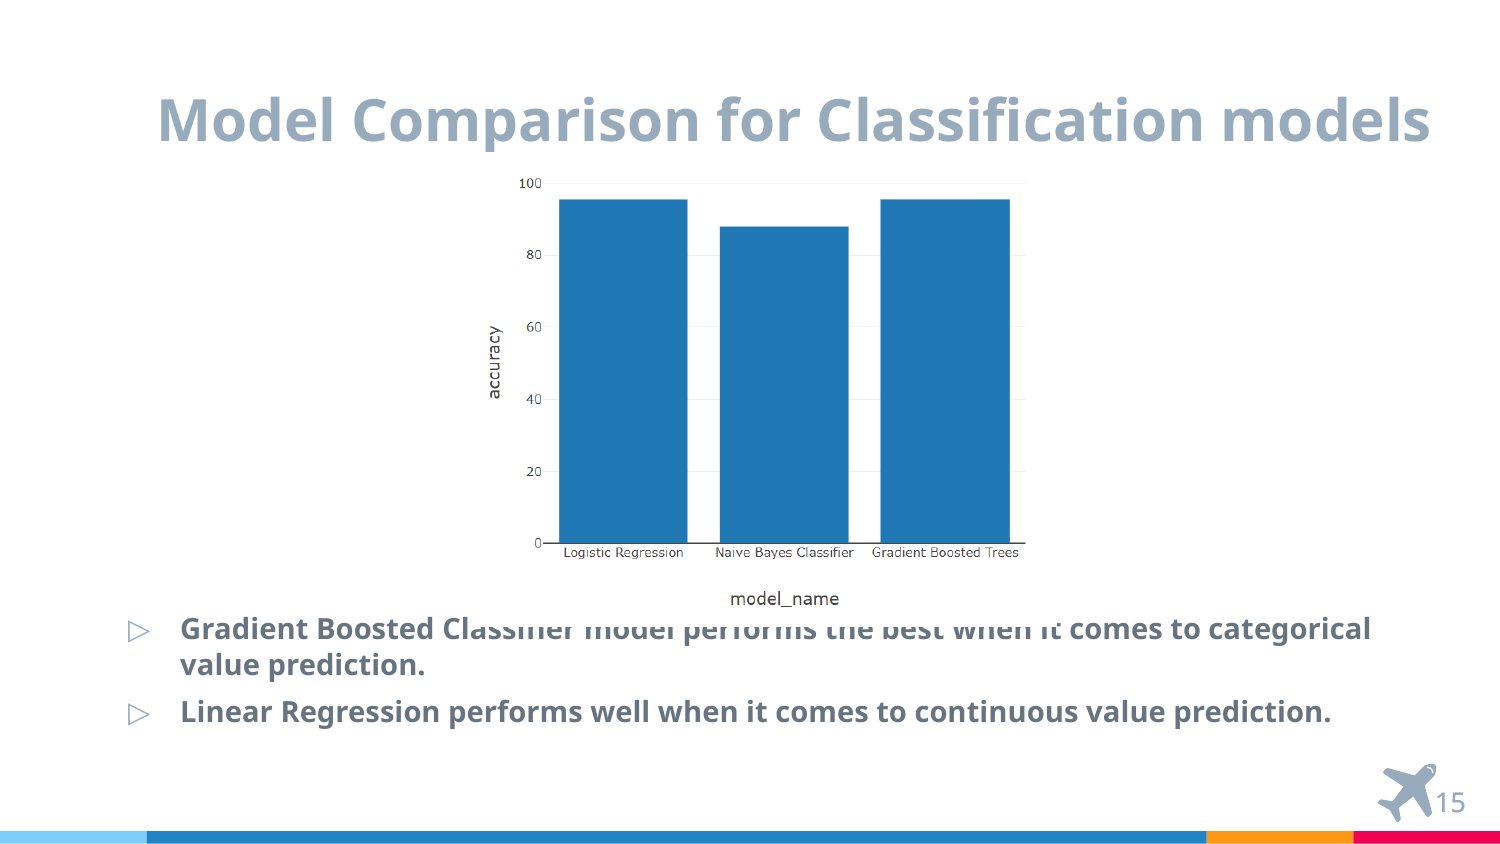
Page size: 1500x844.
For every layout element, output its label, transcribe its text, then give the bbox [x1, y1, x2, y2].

text_box 15 [1391, 780, 1402, 801]
text_box 15 [1399, 770, 1419, 775]
picture [468, 152, 1058, 627]
text_box 15 [1391, 814, 1396, 822]
text_box [1378, 763, 1437, 822]
list Gradient Boosted Classifier model performs the best when it comes to categorical value prediction. Linear Regression performs well when it comes to continuous value prediction. [90, 595, 1455, 674]
text_box 15 [1400, 770, 1482, 822]
title Model Comparison for Classification models [141, 0, 1455, 248]
